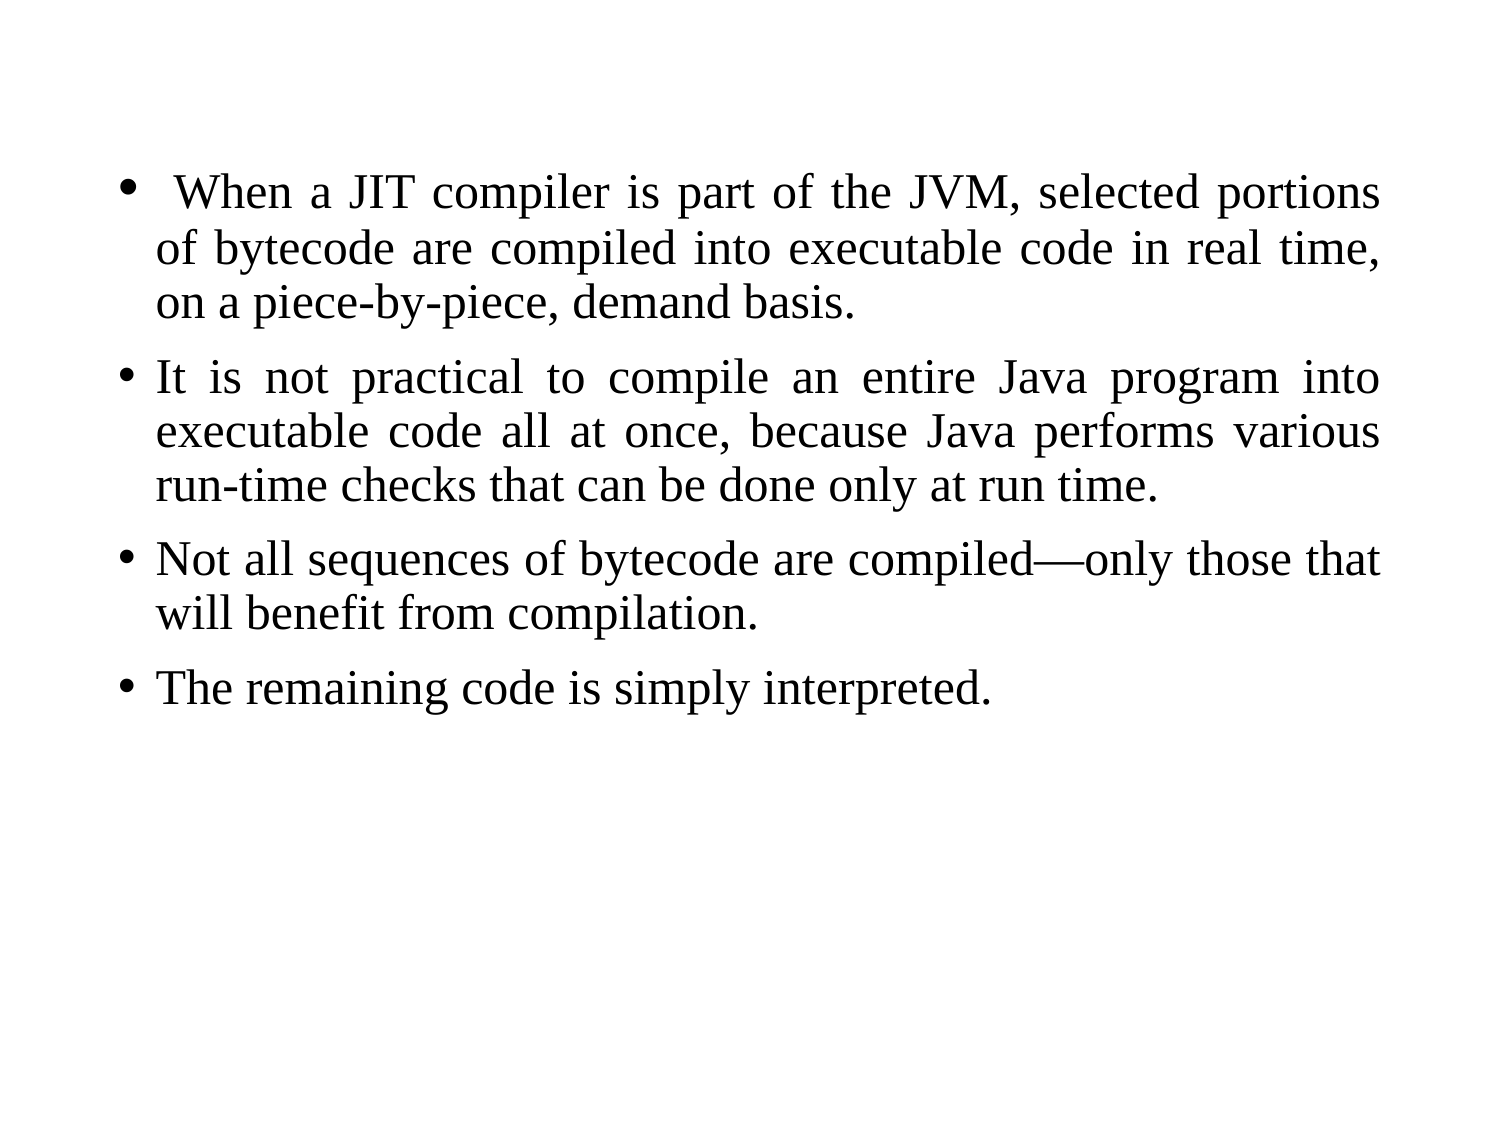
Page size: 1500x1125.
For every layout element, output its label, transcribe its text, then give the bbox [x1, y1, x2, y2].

list When a JIT compiler is part of the JVM, selected portions of bytecode are compiled into executable code in real time, on a piece-by-piece, demand basis. It is not practical to compile an entire Java program into executable code all at once, because Java performs various run-time checks that can be done only at run time. Not all sequences of bytecode are compiled—only those that will benefit from compilation. The remaining code is simply interpreted. [103, 150, 1397, 1014]
